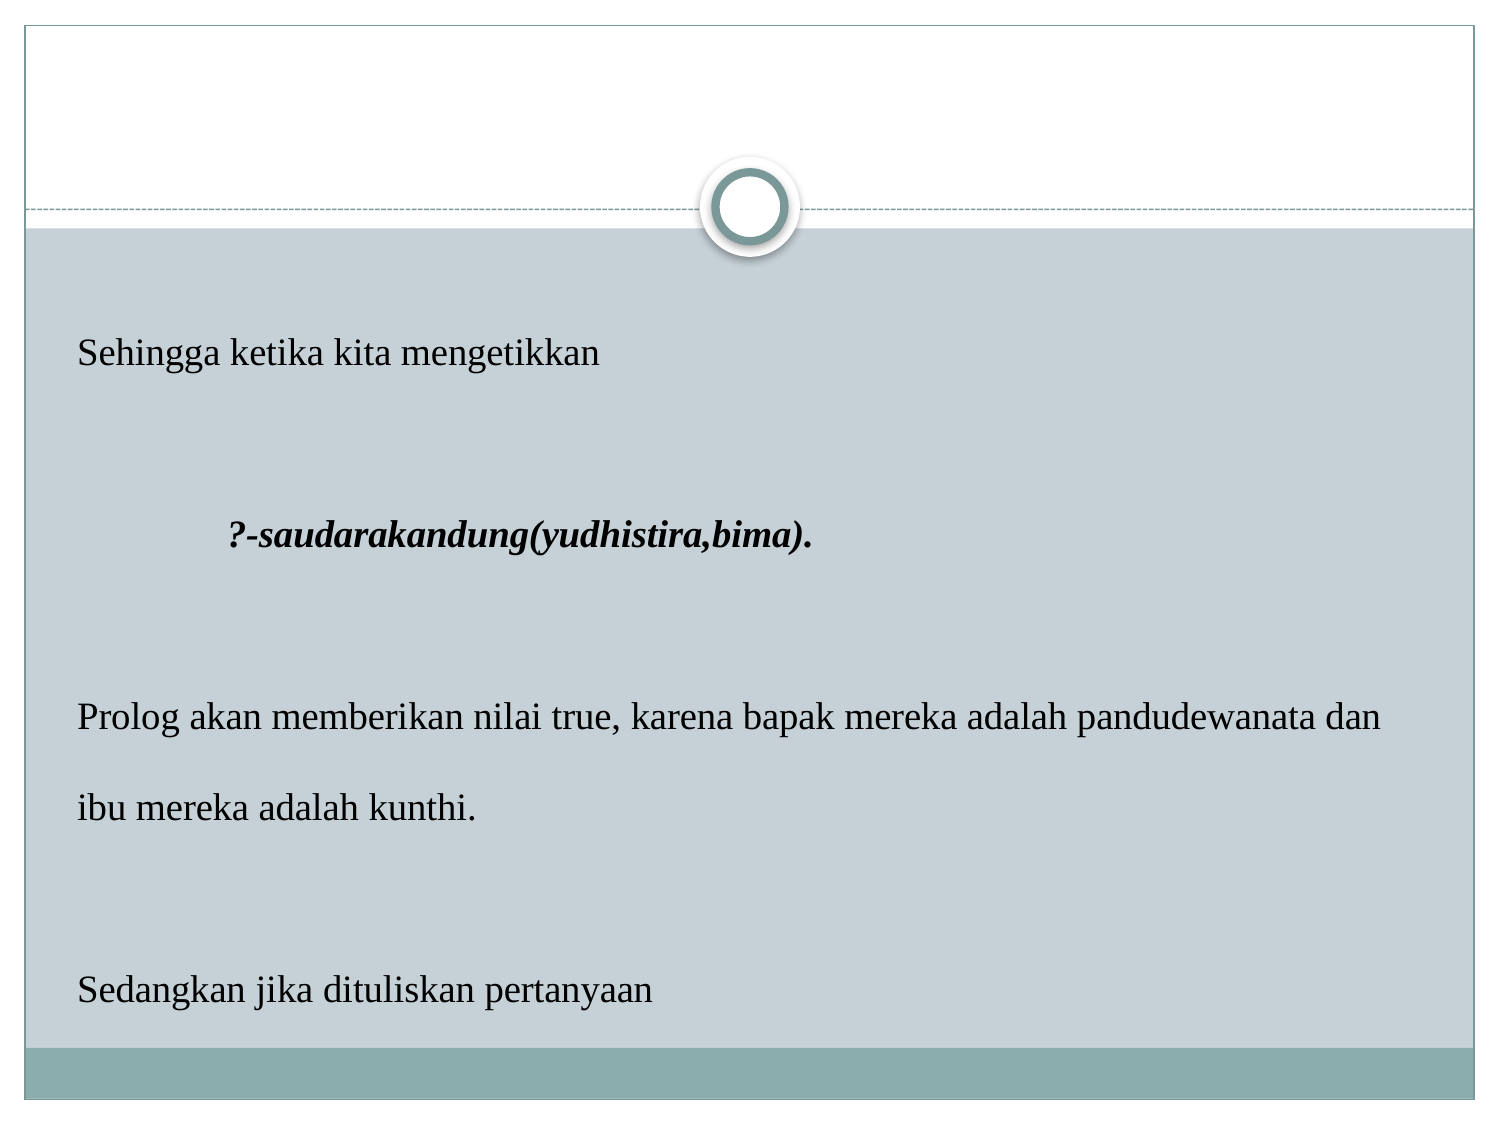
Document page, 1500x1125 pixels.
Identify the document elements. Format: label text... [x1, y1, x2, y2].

text_box Sehingga ketika kita mengetikkan ?-saudarakandung(yudhistira,bima). Prolog akan memberikan nilai true, karena bapak mereka adalah pandudewanata dan ibu mereka adalah kunthi. Sedangkan jika dituliskan pertanyaan ?-saudarakandung(yudhistira,nakula). Prolog akan memberikan nilai false, keduanya memiliki bapak yang sama tetapi ibu mereka berbeda. [62, 275, 1413, 1125]
